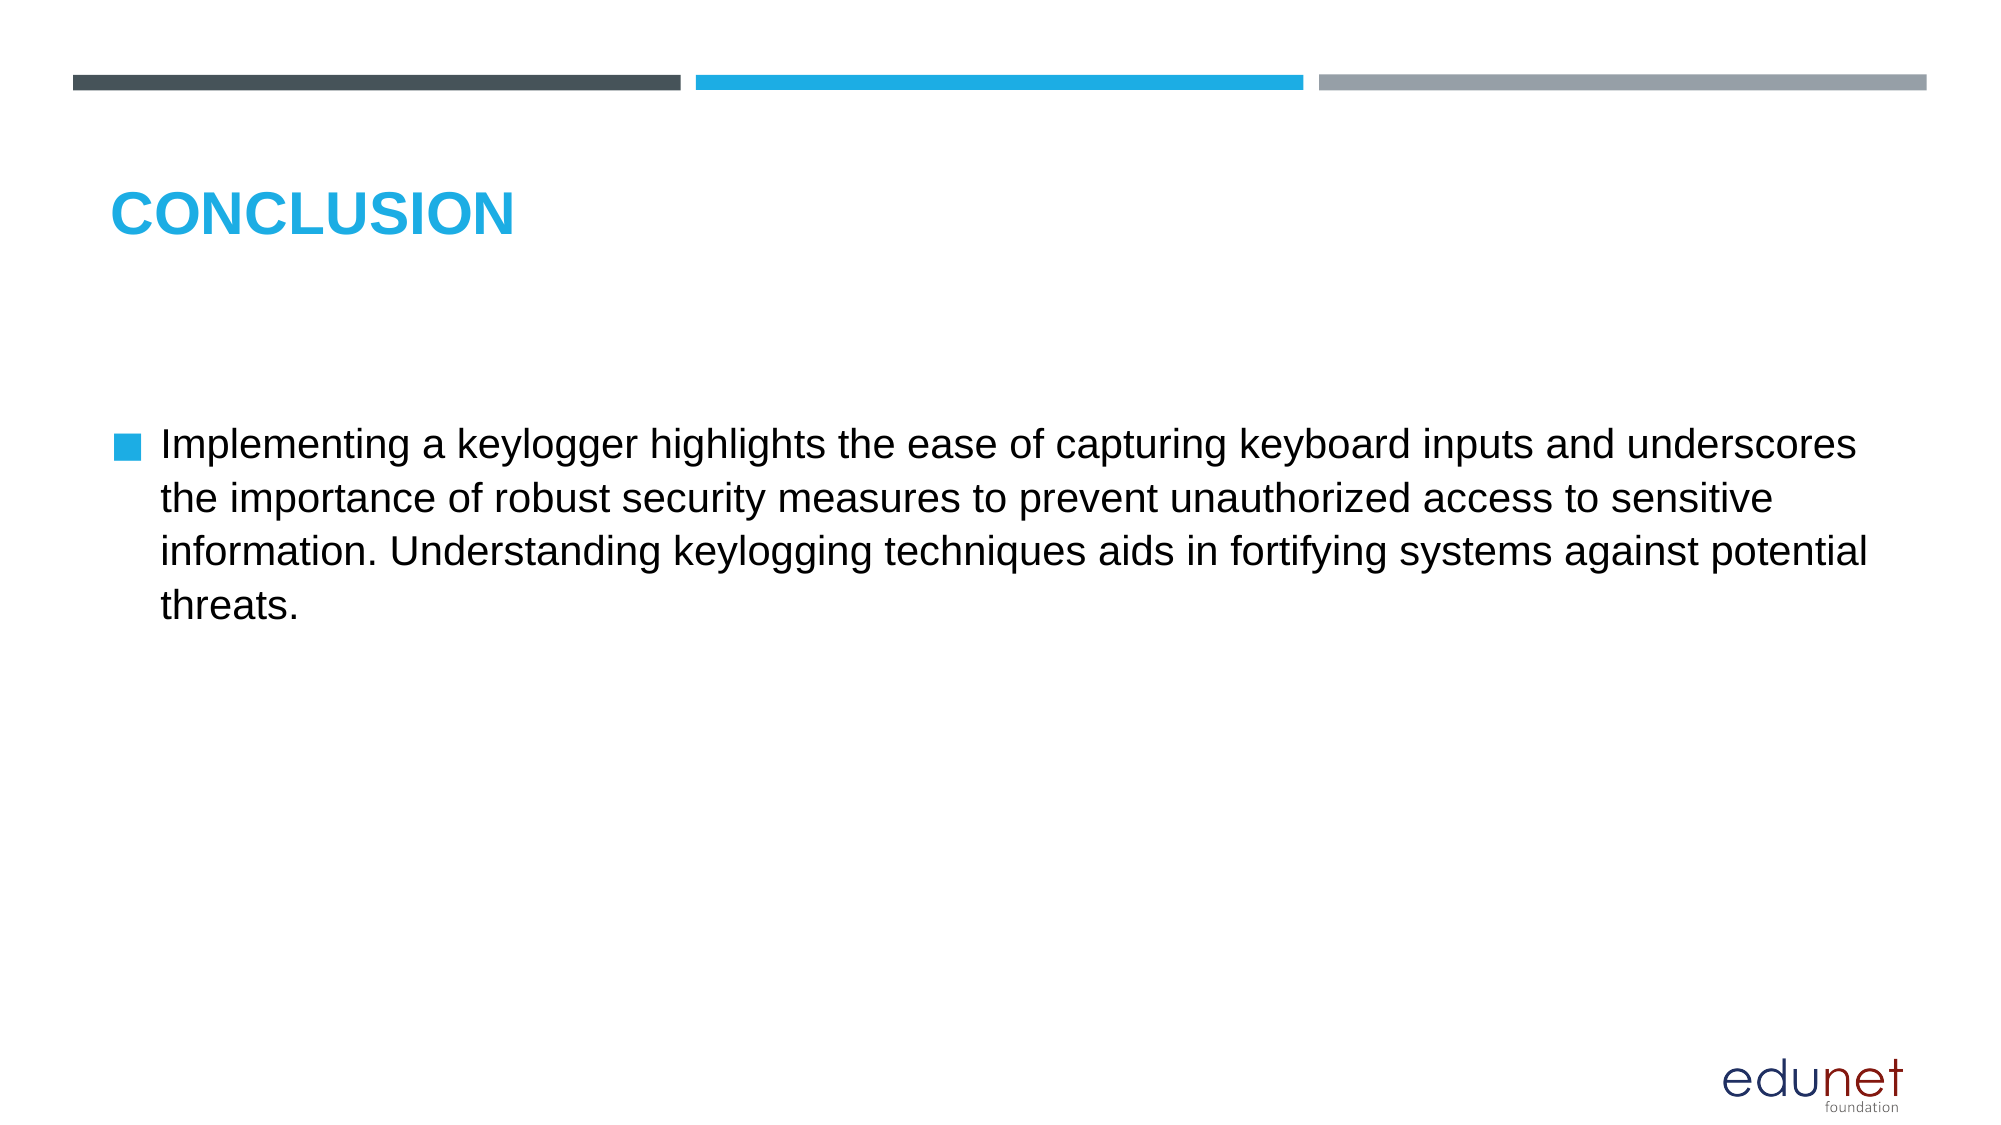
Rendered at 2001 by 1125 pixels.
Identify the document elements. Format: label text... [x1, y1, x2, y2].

list Implementing a keylogger highlights the ease of capturing keyboard inputs and underscores the importance of robust security measures to prevent unauthorized access to sensitive information. Understanding keylogging techniques aids in fortifying systems against potential threats. [95, 253, 1905, 843]
picture [1719, 1056, 1905, 1116]
title CONCLUSION [95, 166, 1905, 253]
